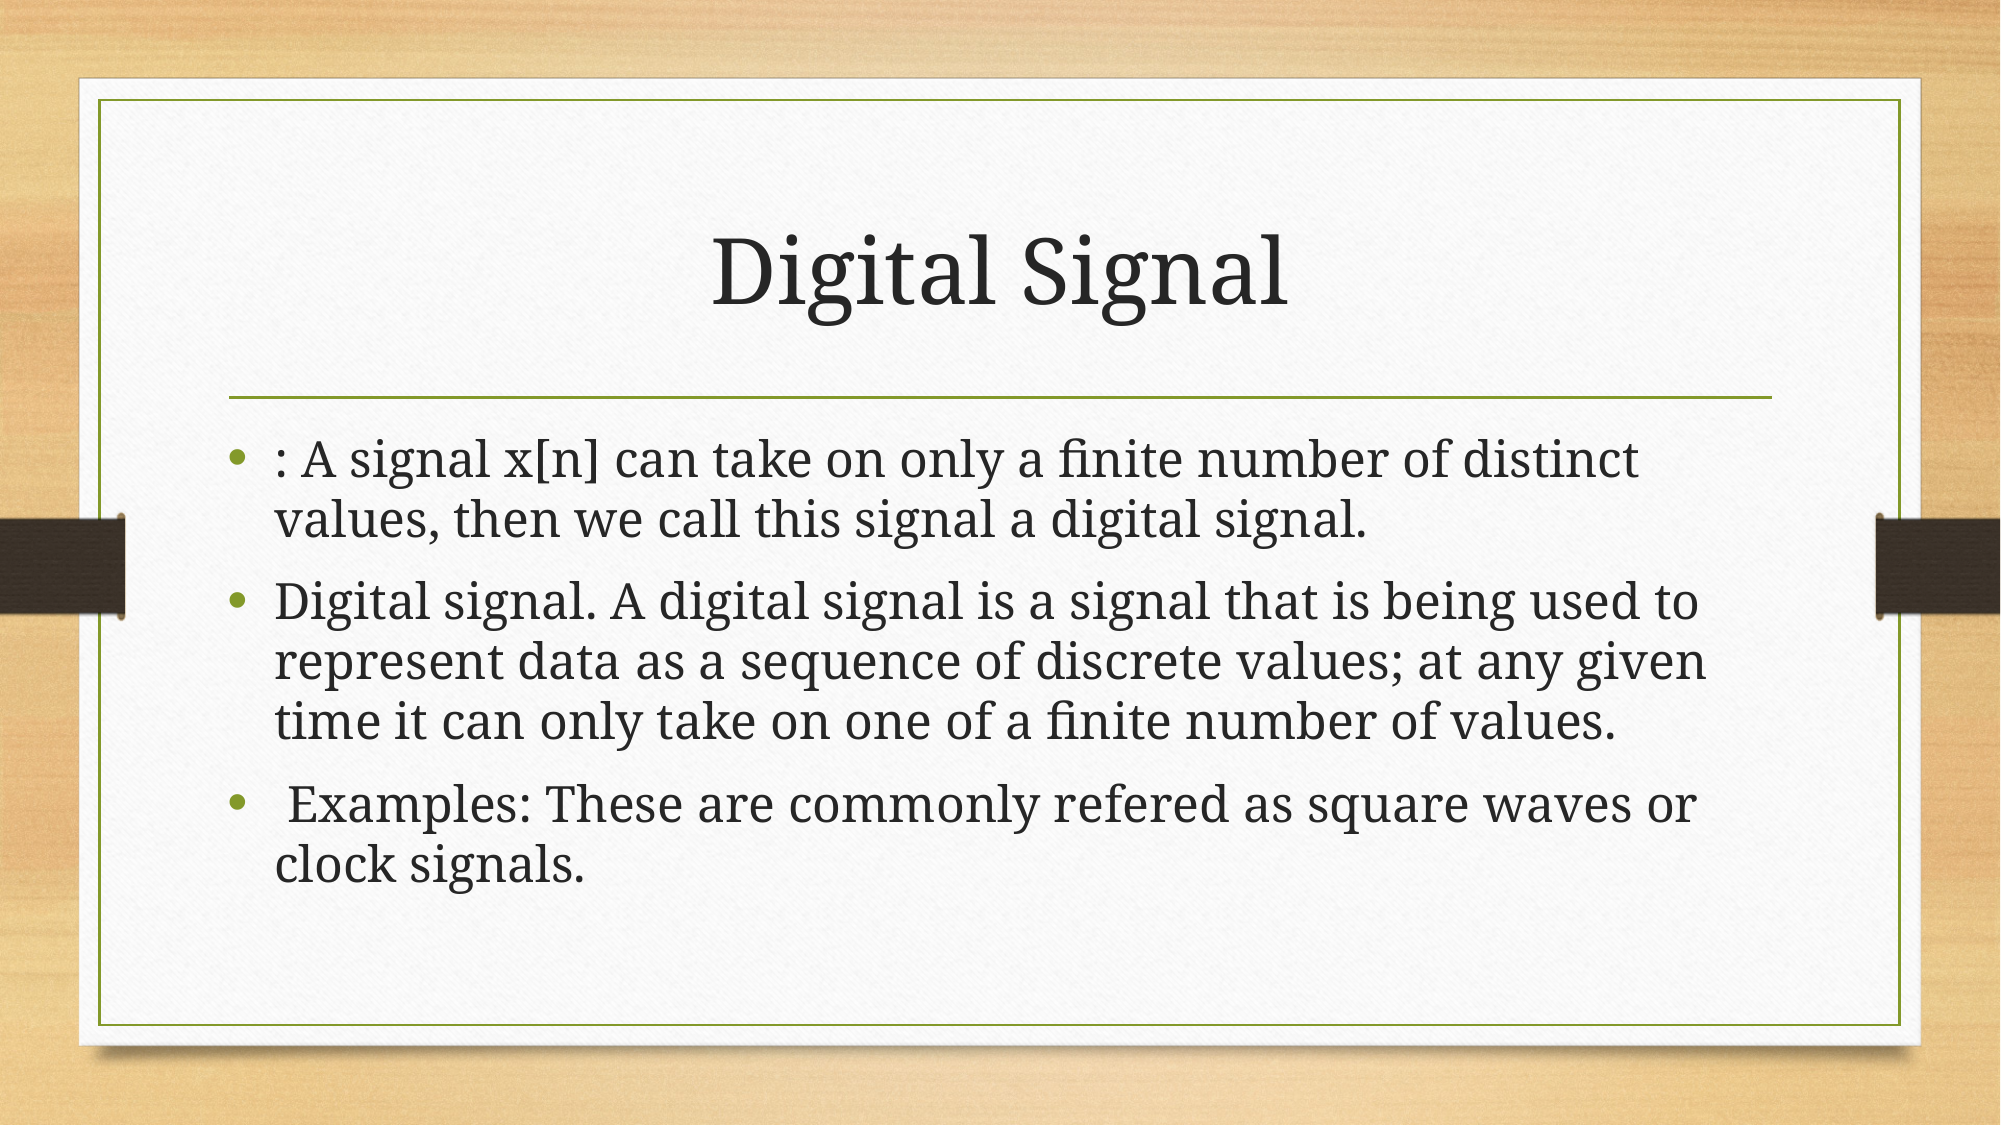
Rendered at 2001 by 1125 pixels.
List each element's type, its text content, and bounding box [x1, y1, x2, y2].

list : A signal x[n] can take on only a finite number of distinct values, then we call this signal a digital signal. Digital signal. A digital signal is a signal that is being used to represent data as a sequence of discrete values; at any given time it can only take on one of a finite number of values. Examples: These are commonly refered as square waves or clock signals. [212, 419, 1788, 964]
title Digital Signal [212, 161, 1788, 375]
picture [0, 0, 2001, 1125]
